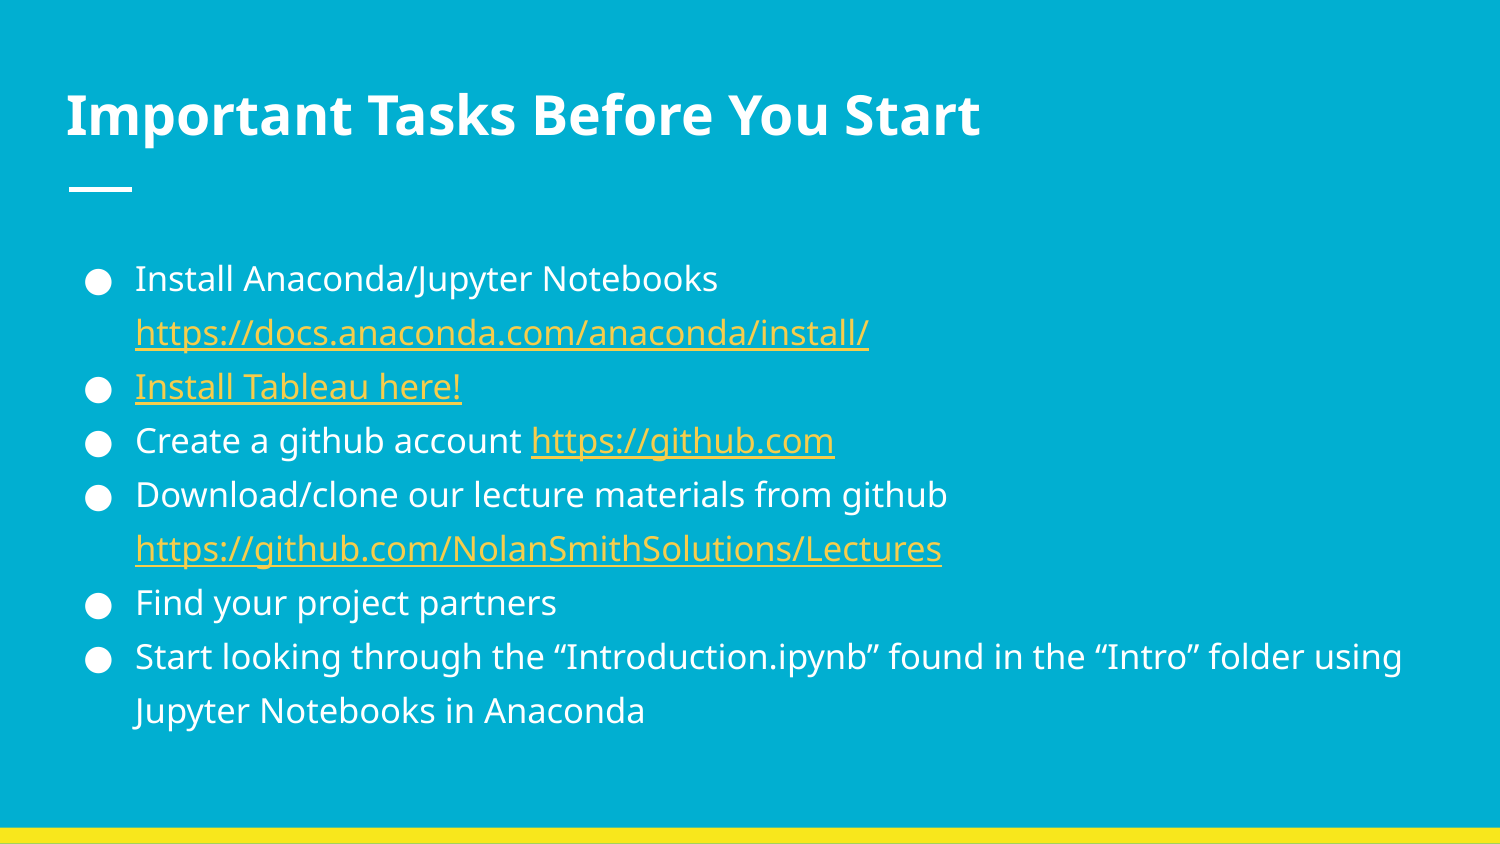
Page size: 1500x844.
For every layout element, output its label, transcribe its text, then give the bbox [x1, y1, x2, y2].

title Important Tasks Before You Start [51, 61, 1449, 167]
list Install Anaconda/Jupyter Notebooks https://docs.anaconda.com/anaconda/install/ Install Tableau here! Create a github account https://github.com Download/clone our lecture materials from github https://github.com/NolanSmithSolutions/Lectures Find your project partners Start looking through the “Introduction.ipynb” found in the “Intro” folder using Jupyter Notebooks in Anaconda [51, 232, 1449, 750]
